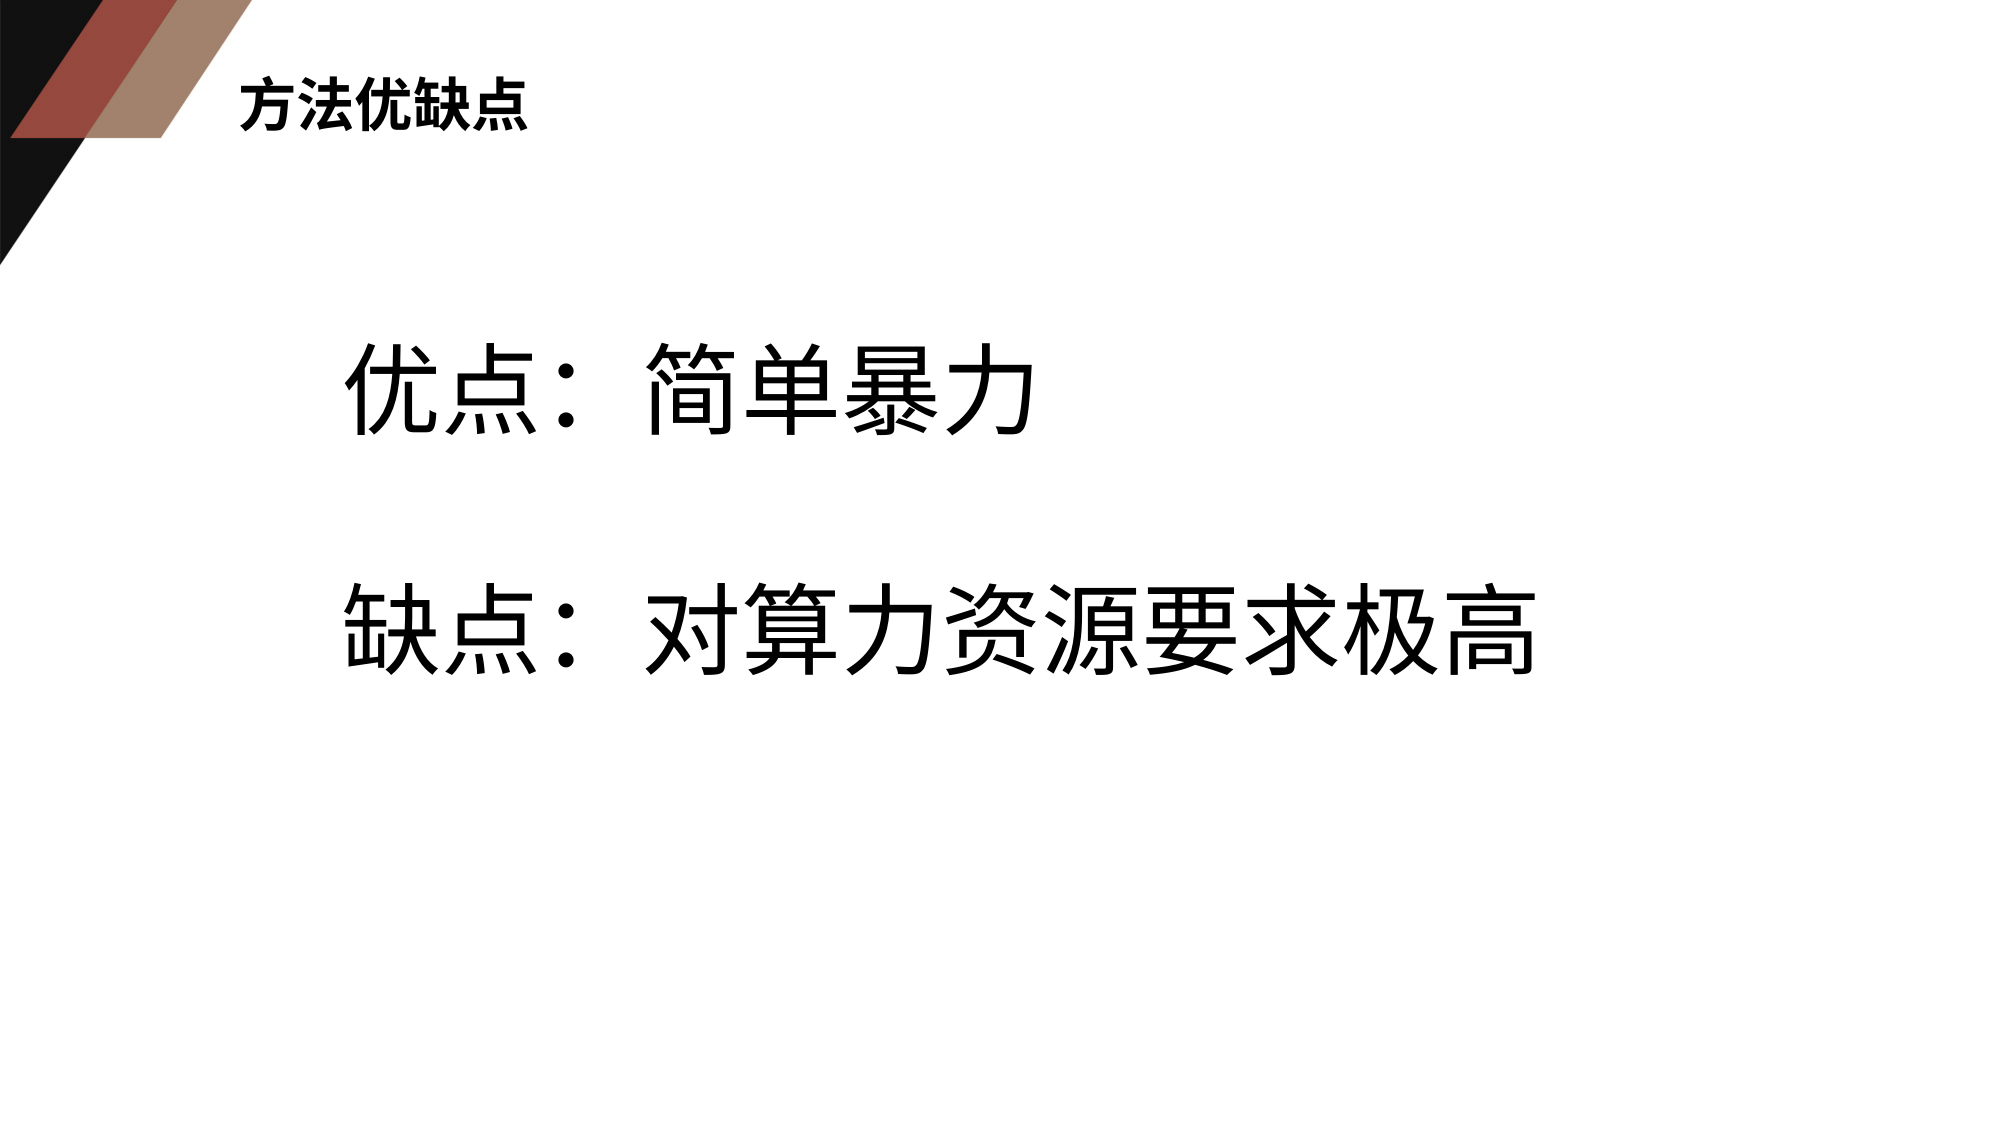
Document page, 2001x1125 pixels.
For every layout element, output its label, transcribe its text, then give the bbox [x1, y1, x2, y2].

picture [0, 0, 2001, 1125]
text_box 方法优缺点 [223, 61, 545, 146]
text_box 优点：简单暴力 缺点：对算力资源要求极高 [326, 320, 1812, 909]
